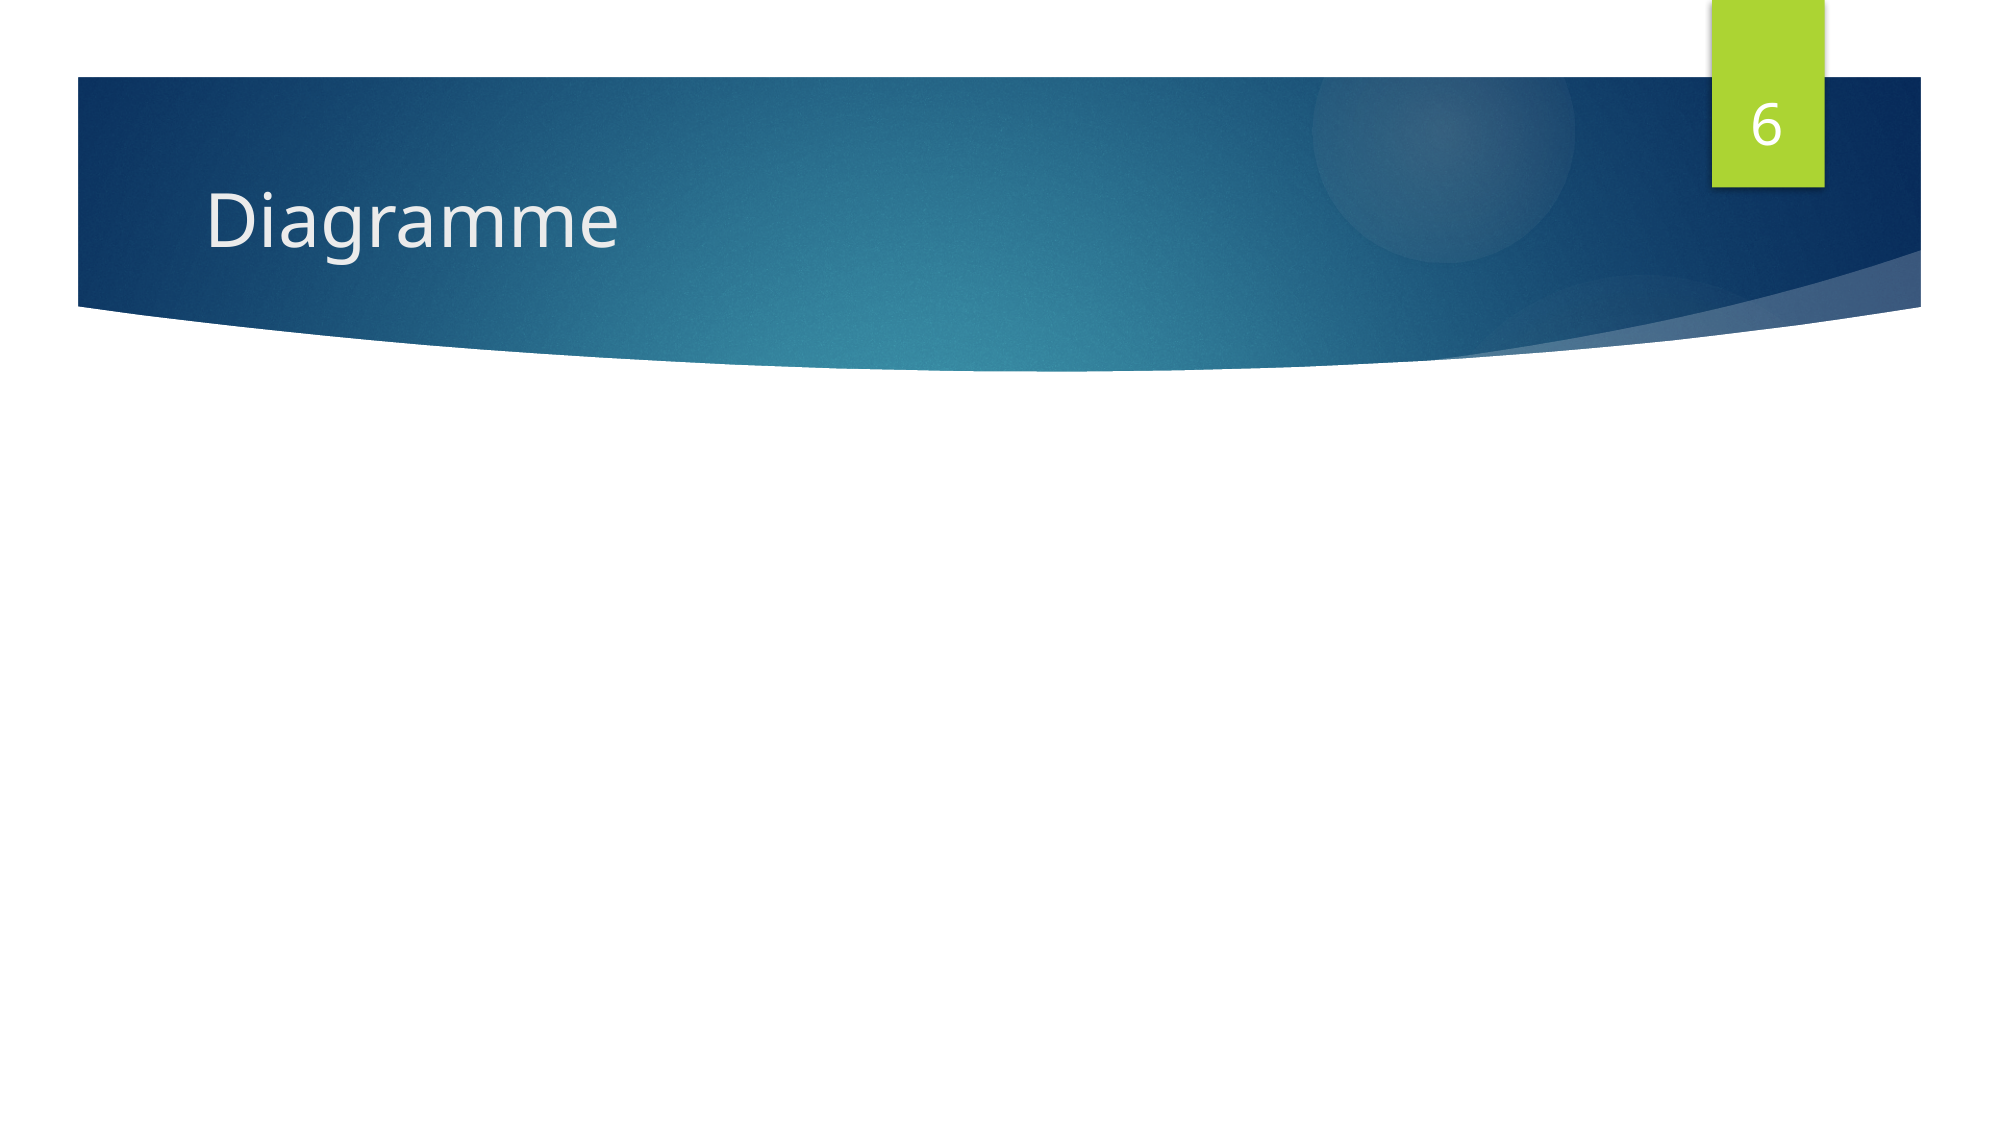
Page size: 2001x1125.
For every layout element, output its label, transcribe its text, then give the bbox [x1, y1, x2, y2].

title Diagramme [189, 159, 1627, 276]
slide_number 6 [1698, 48, 1836, 175]
